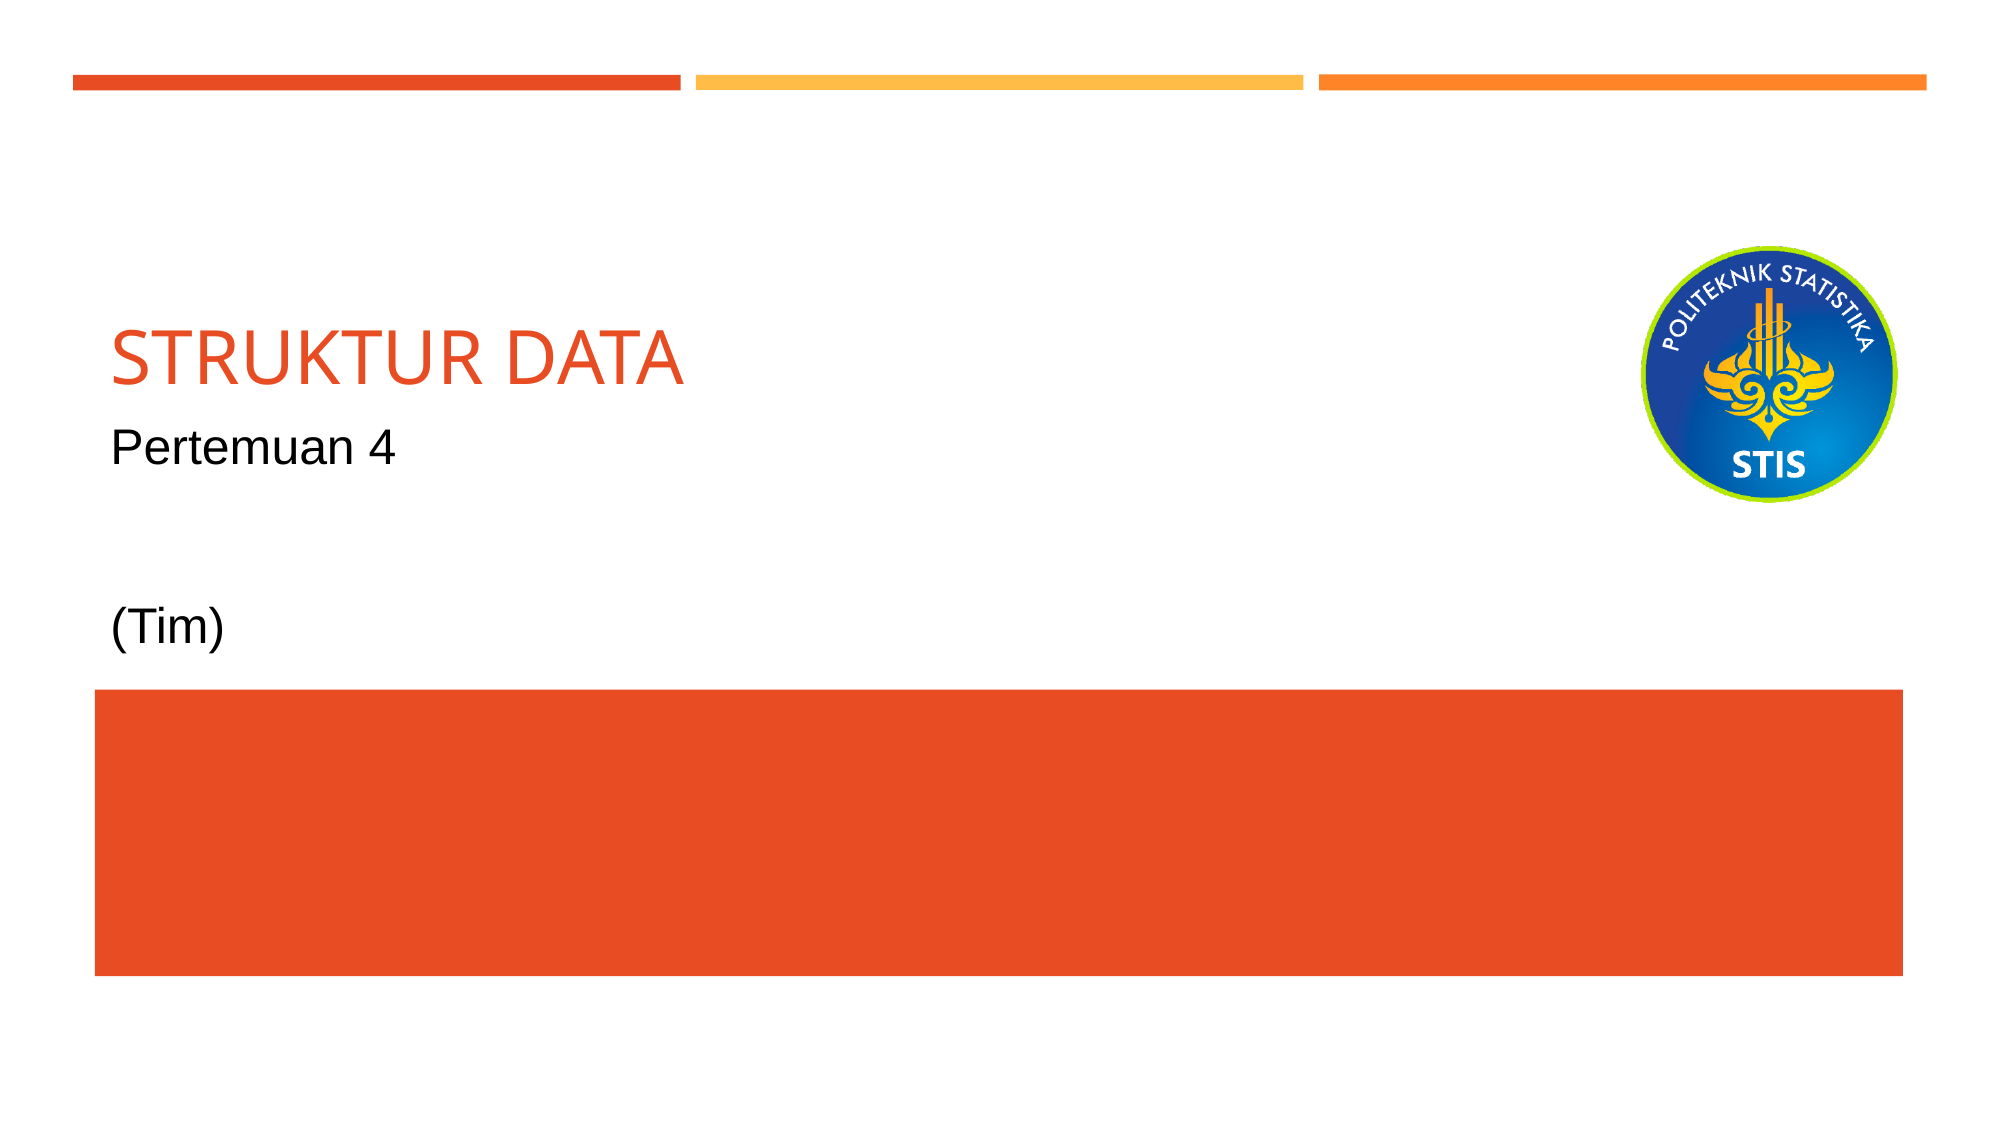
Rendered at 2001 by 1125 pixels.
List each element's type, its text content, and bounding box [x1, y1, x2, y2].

subtitle Pertemuan 4 [95, 406, 1708, 504]
picture [1708, 244, 1899, 504]
text_box (Tim) [95, 585, 1708, 683]
title STRUKTUR DATA [95, 164, 1708, 406]
